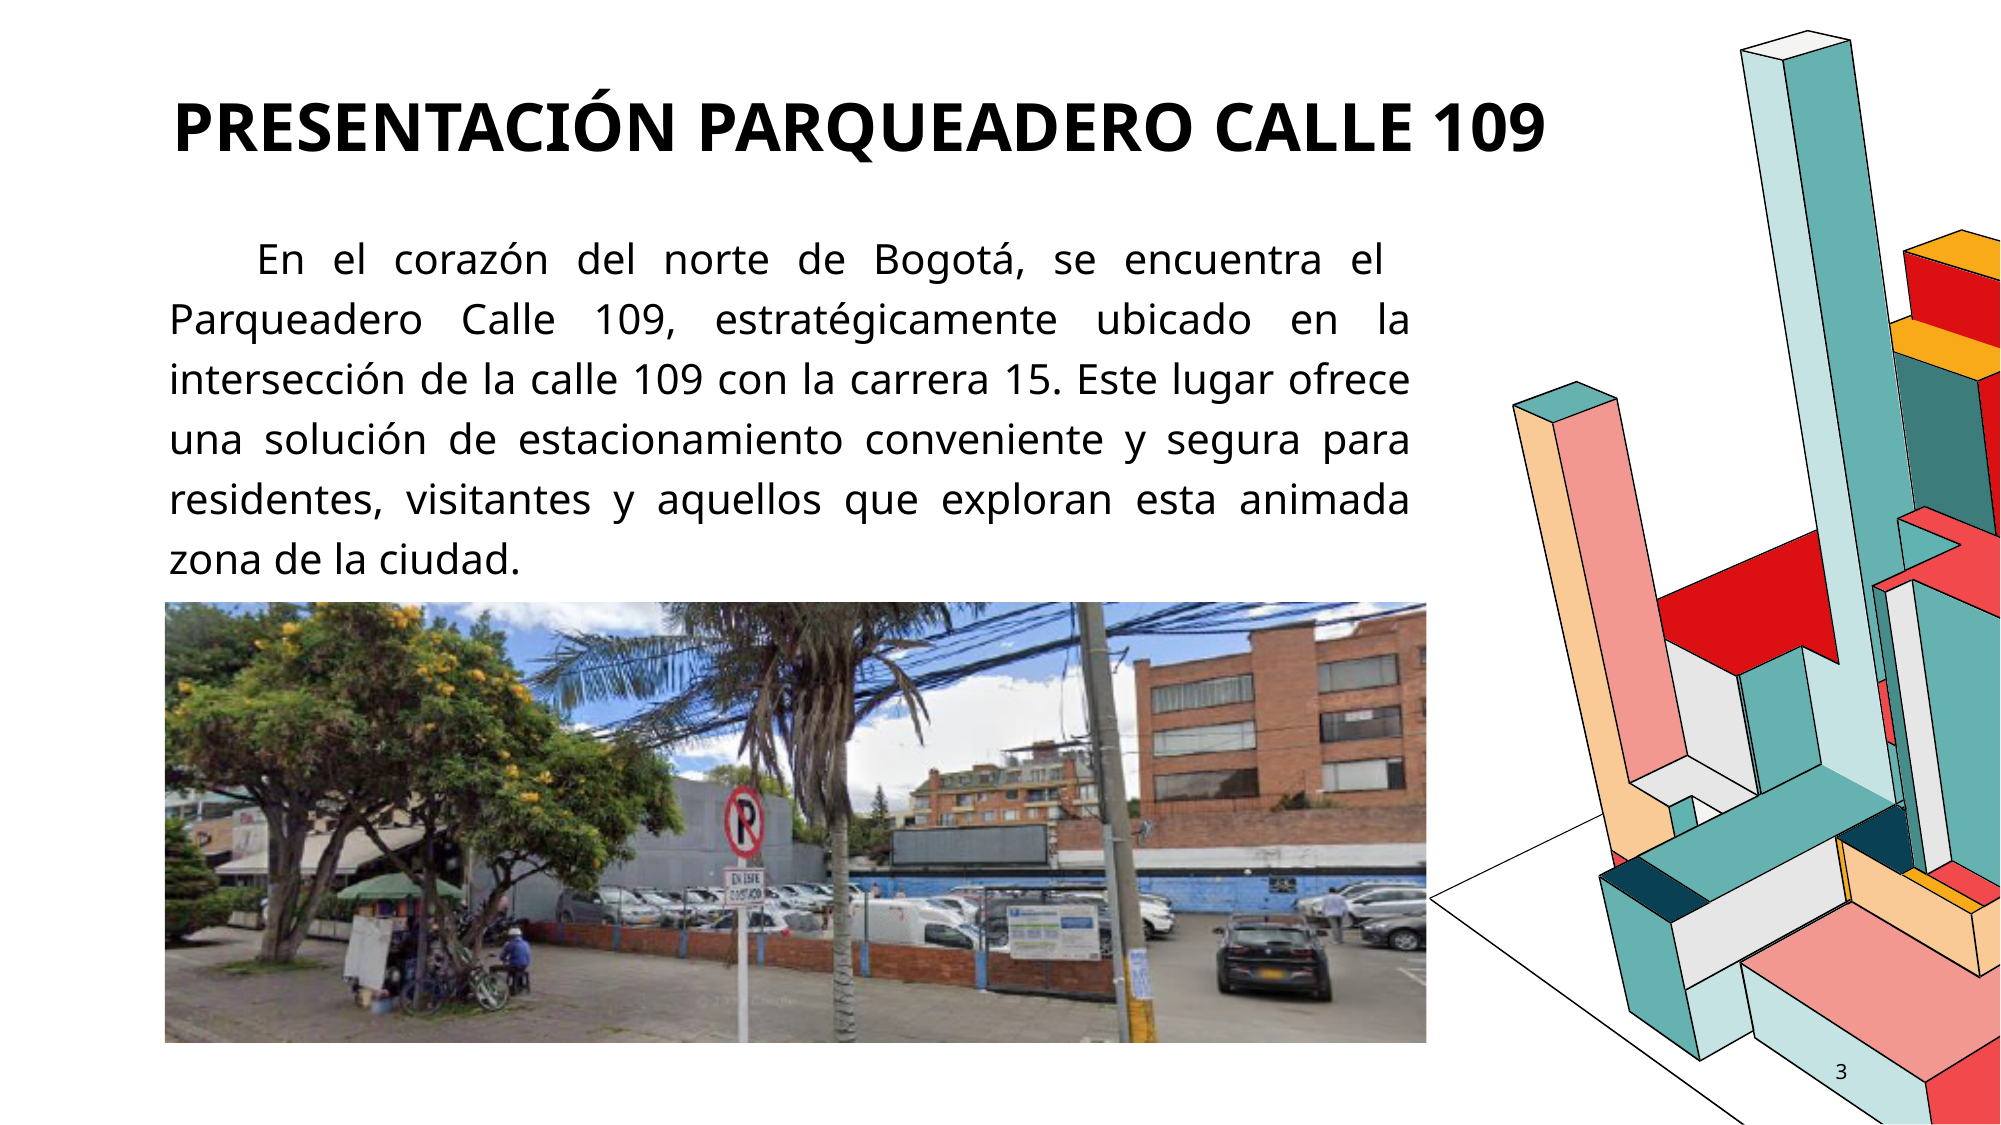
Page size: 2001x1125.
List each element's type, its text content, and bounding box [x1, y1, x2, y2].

slide_number 3 [1412, 1042, 1863, 1103]
picture [164, 602, 1427, 1043]
text_box En el corazón del norte de Bogotá, se encuentra el Parqueadero Calle 109, estratégicamente ubicado en la intersección de la calle 109 con la carrera 15. Este lugar ofrece una solución de estacionamiento conveniente y segura para residentes, visitantes y aquellos que exploran esta animada zona de la ciudad. [97, 215, 1427, 656]
title Presentación parqueadero calle 109 [137, 59, 1863, 278]
